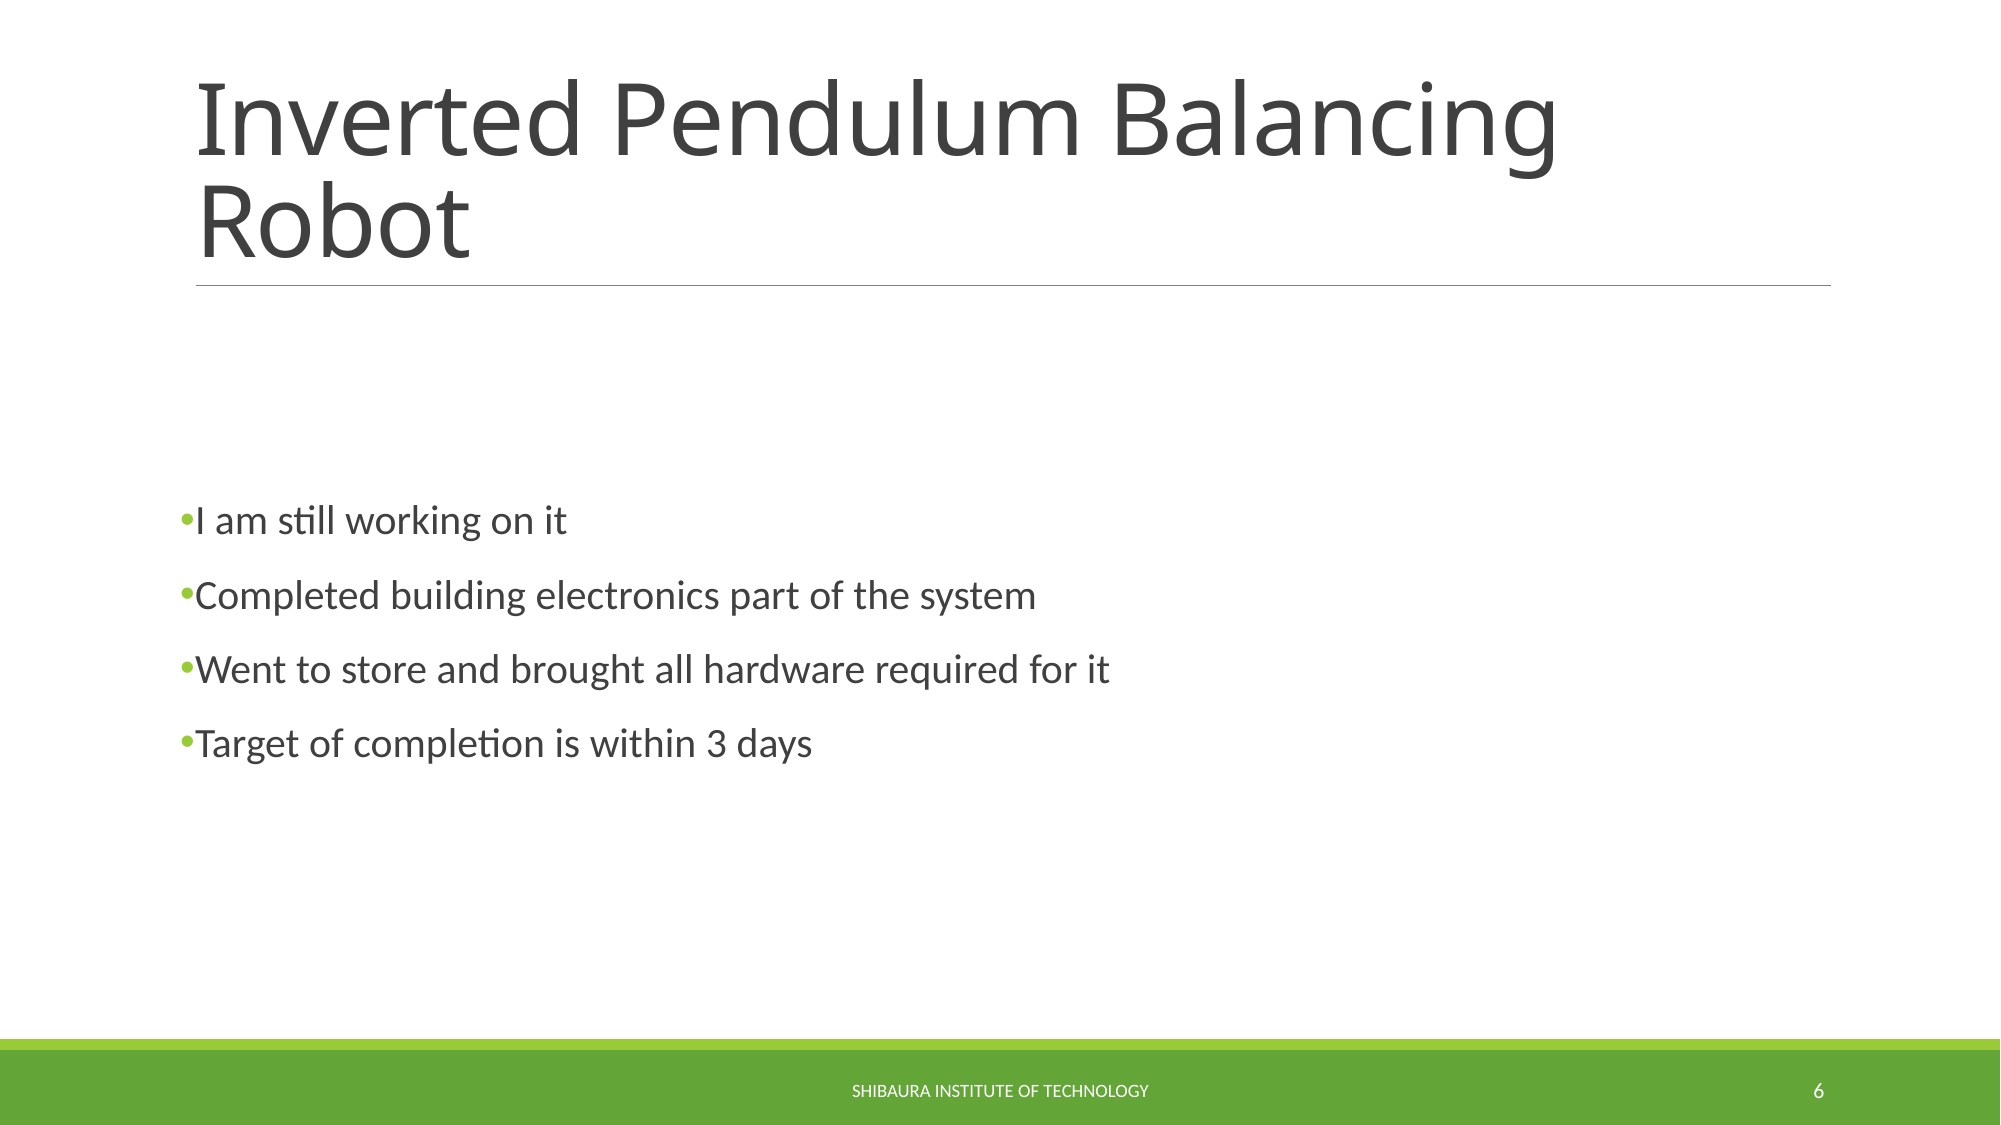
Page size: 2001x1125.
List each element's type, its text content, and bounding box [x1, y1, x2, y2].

slide_number 6 [1624, 1059, 1840, 1120]
list I am still working on it Completed building electronics part of the system Went to store and brought all hardware required for it Target of completion is within 3 days [180, 302, 1830, 963]
title Inverted Pendulum Balancing Robot [180, 47, 1830, 285]
footer Shibaura Institute of Technology [604, 1059, 1396, 1120]
